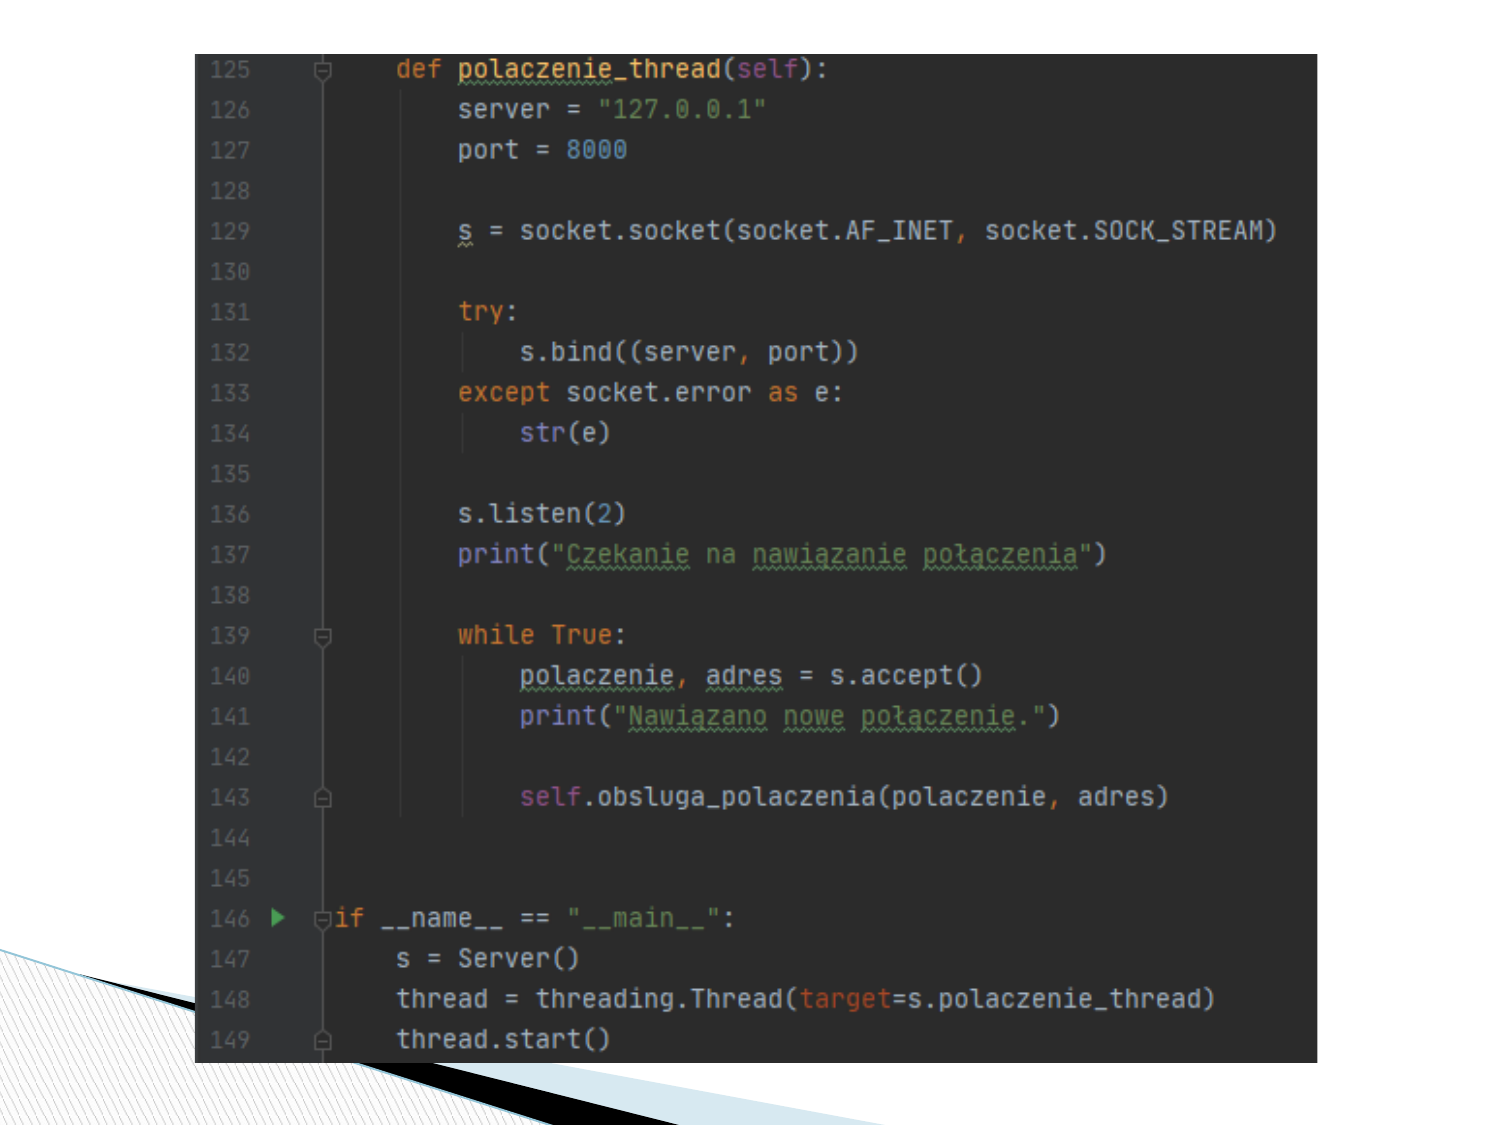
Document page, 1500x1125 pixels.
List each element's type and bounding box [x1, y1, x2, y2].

picture [194, 54, 1318, 1063]
